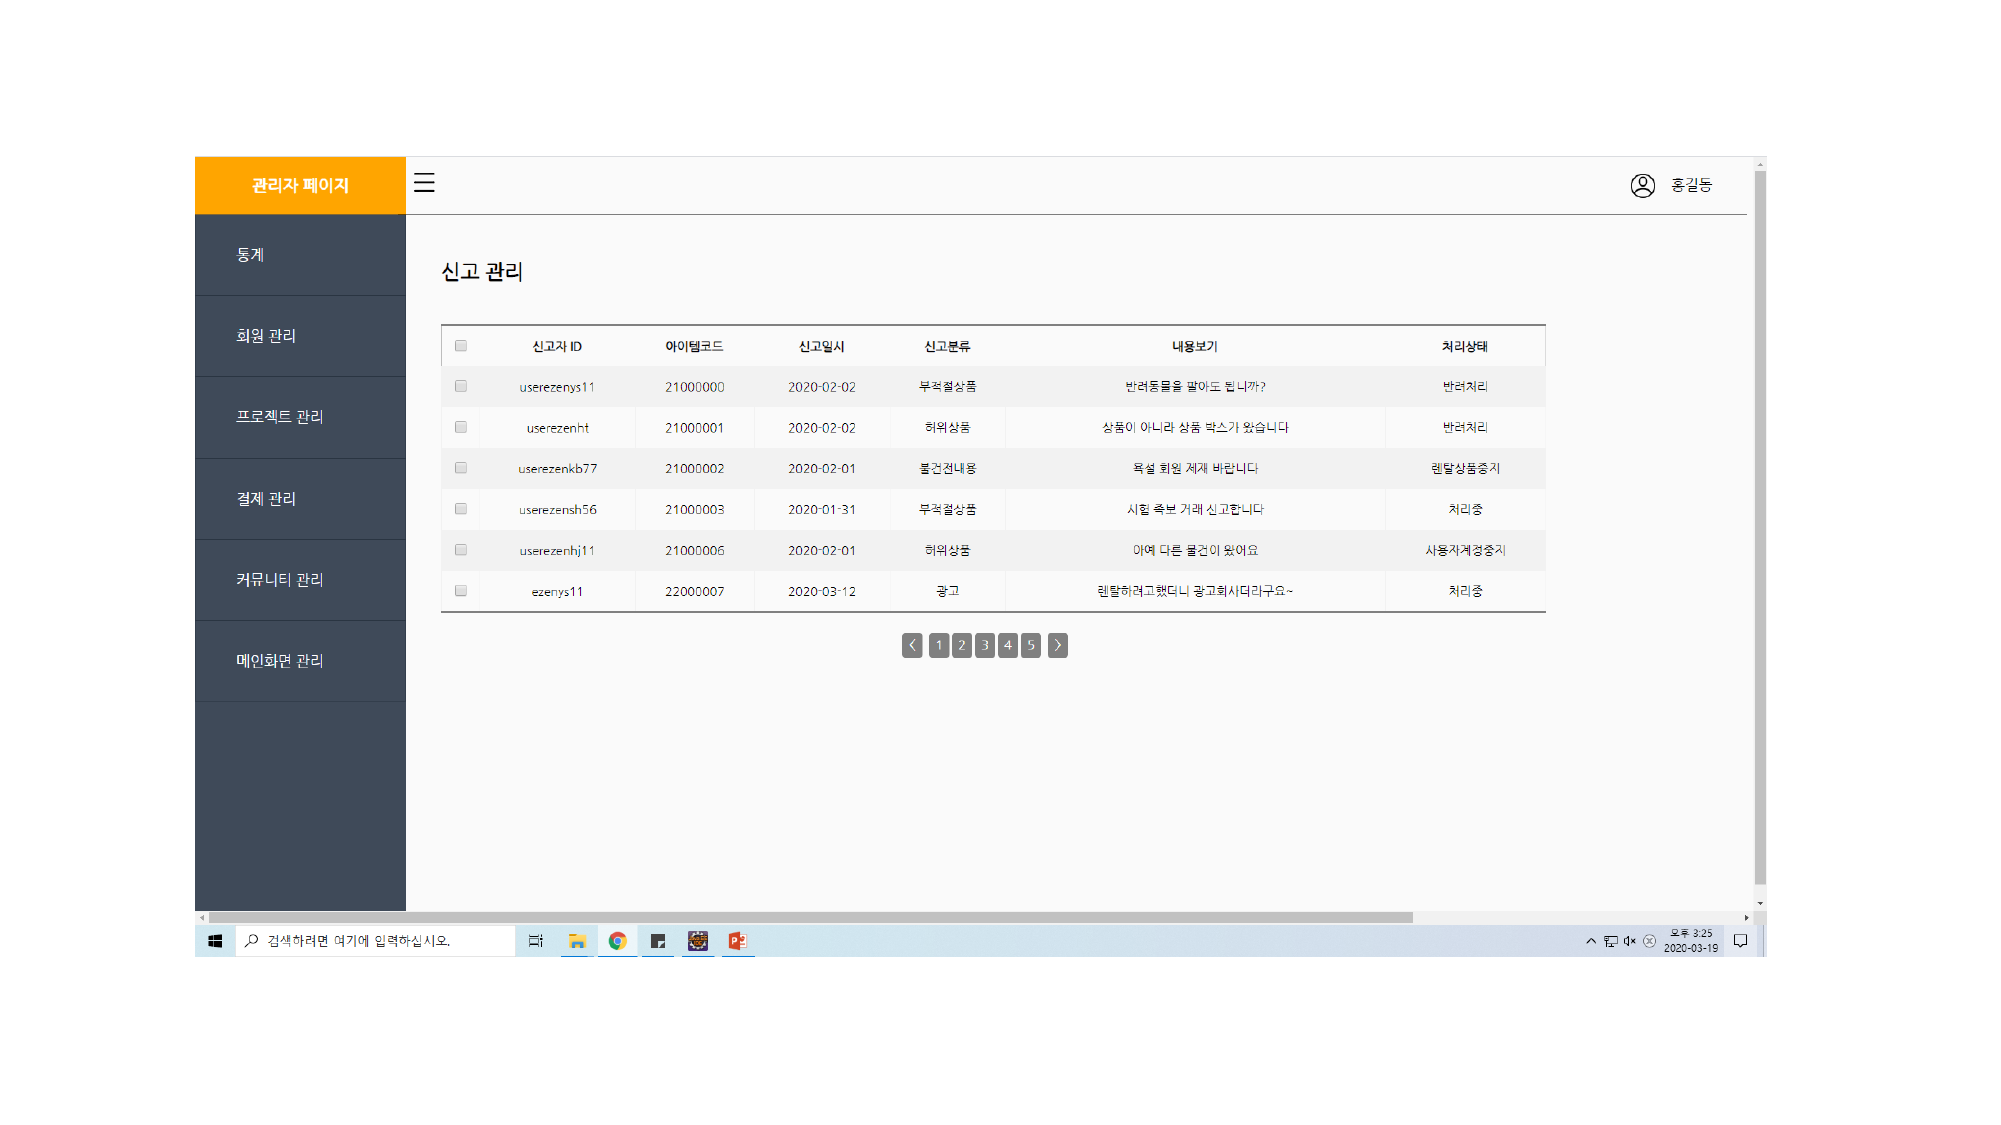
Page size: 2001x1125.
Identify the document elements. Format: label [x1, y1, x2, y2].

picture [195, 156, 1767, 957]
